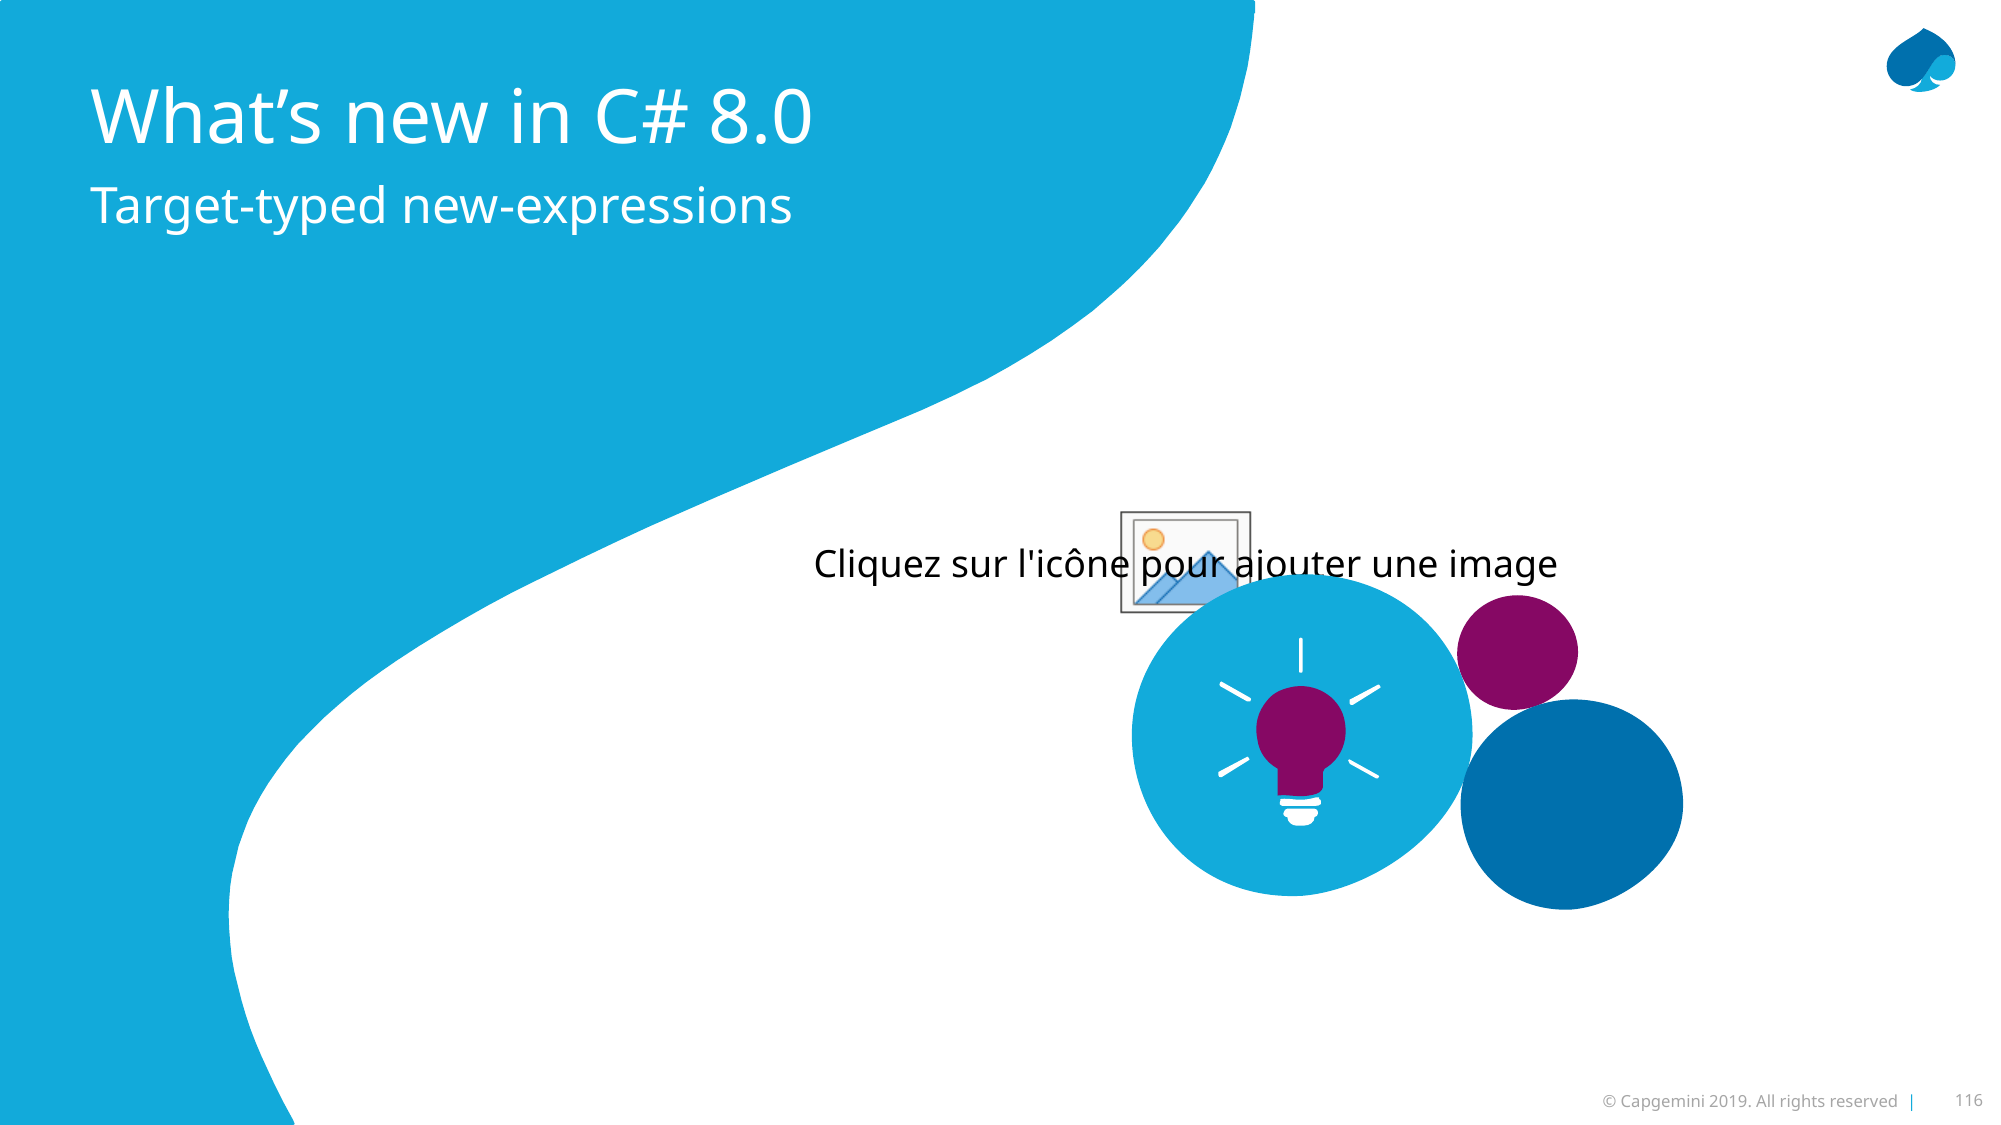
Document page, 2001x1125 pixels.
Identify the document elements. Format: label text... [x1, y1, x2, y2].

picture [372, 0, 2000, 1125]
list What’s new in C# 8.0 Target-typed new-expressions [75, 71, 372, 384]
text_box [1218, 637, 1382, 826]
